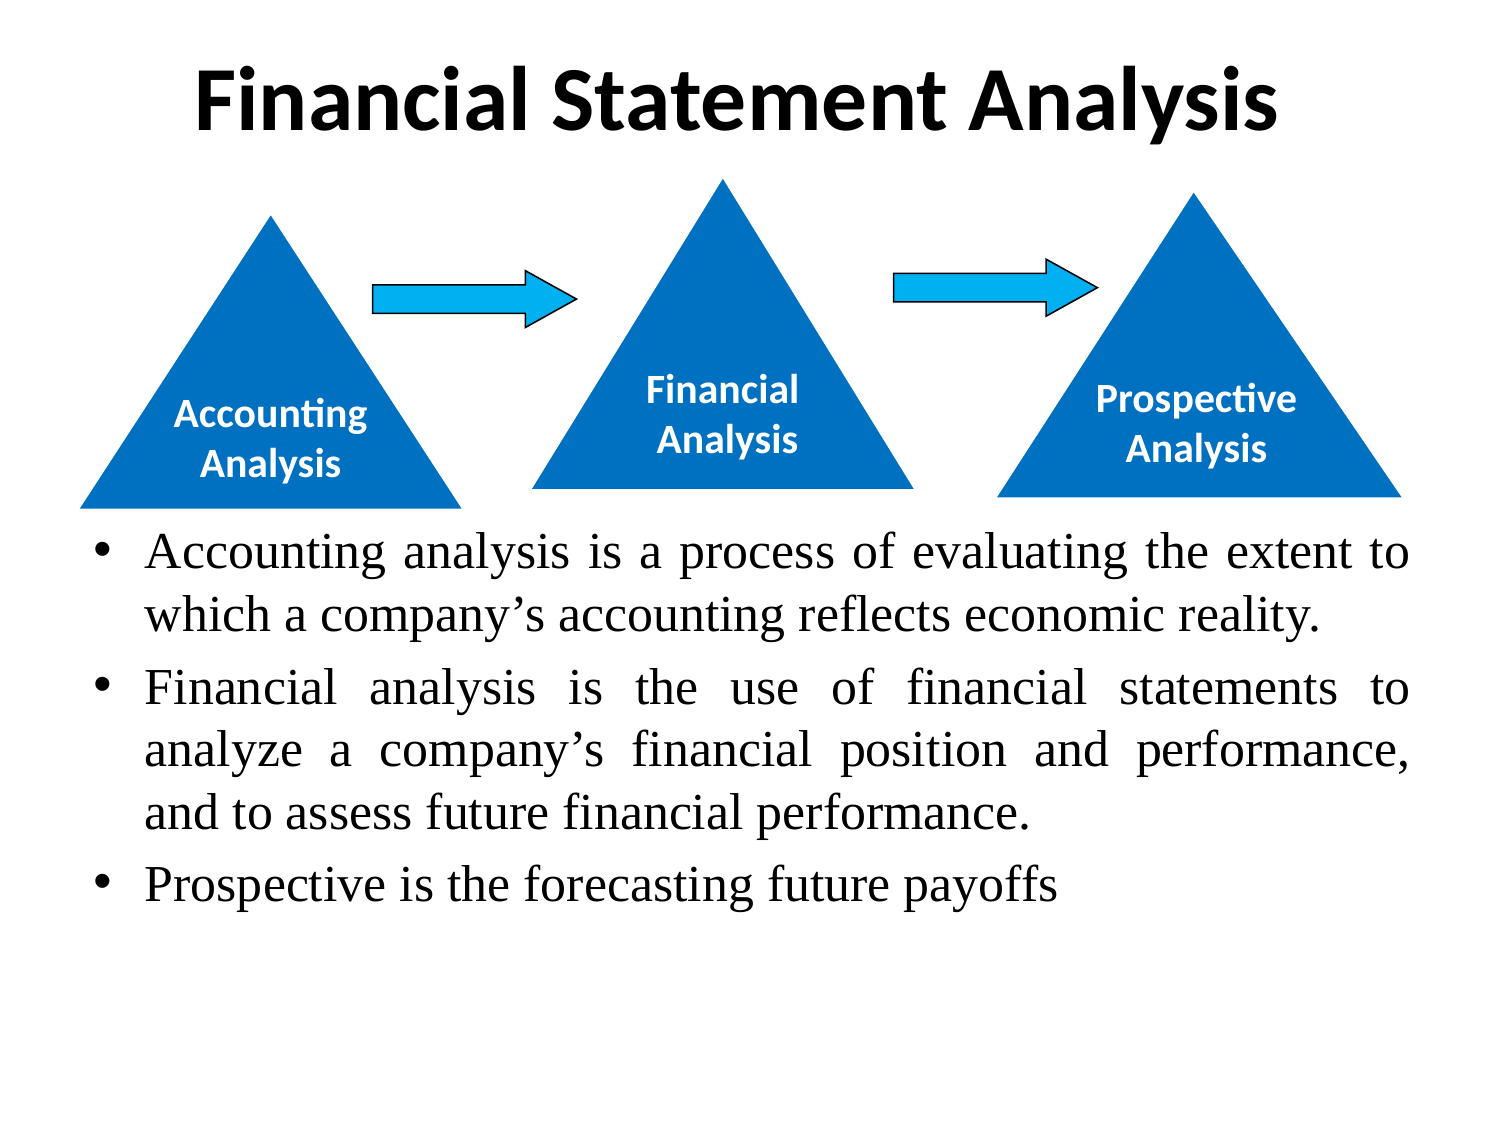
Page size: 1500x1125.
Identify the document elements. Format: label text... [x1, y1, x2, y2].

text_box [77, 190, 1404, 510]
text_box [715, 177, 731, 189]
list Accounting analysis is a process of evaluating the extent to which a company’s accounting reflects economic reality. Financial analysis is the use of financial statements to analyze a company’s financial position and performance, and to assess future financial performance. Prospective is the forecasting future payoffs [78, 509, 1429, 1005]
text_box Financial Statement Analysis [99, 31, 1375, 169]
